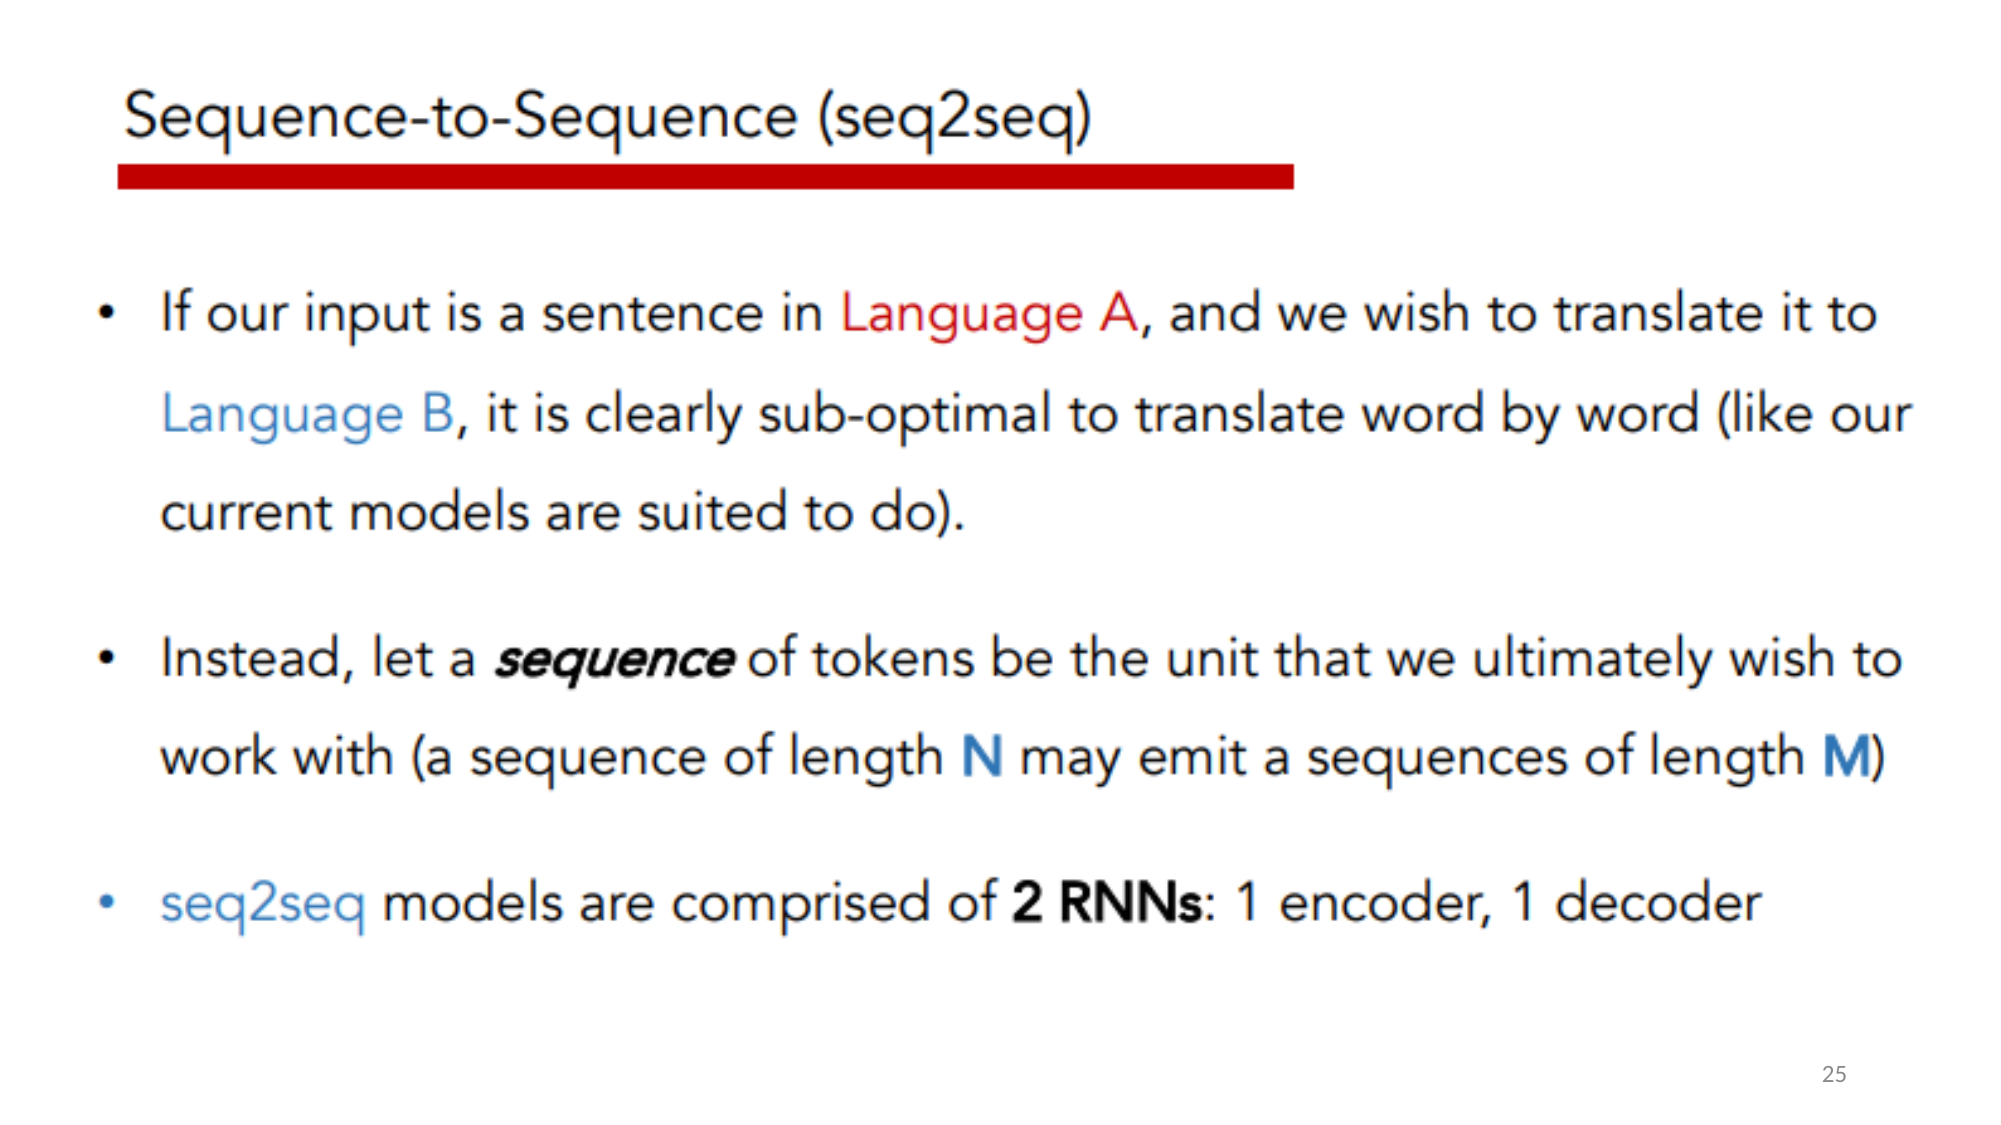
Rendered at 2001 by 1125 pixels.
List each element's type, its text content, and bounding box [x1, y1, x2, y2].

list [53, 59, 1947, 979]
slide_number 25 [1412, 1042, 1863, 1103]
